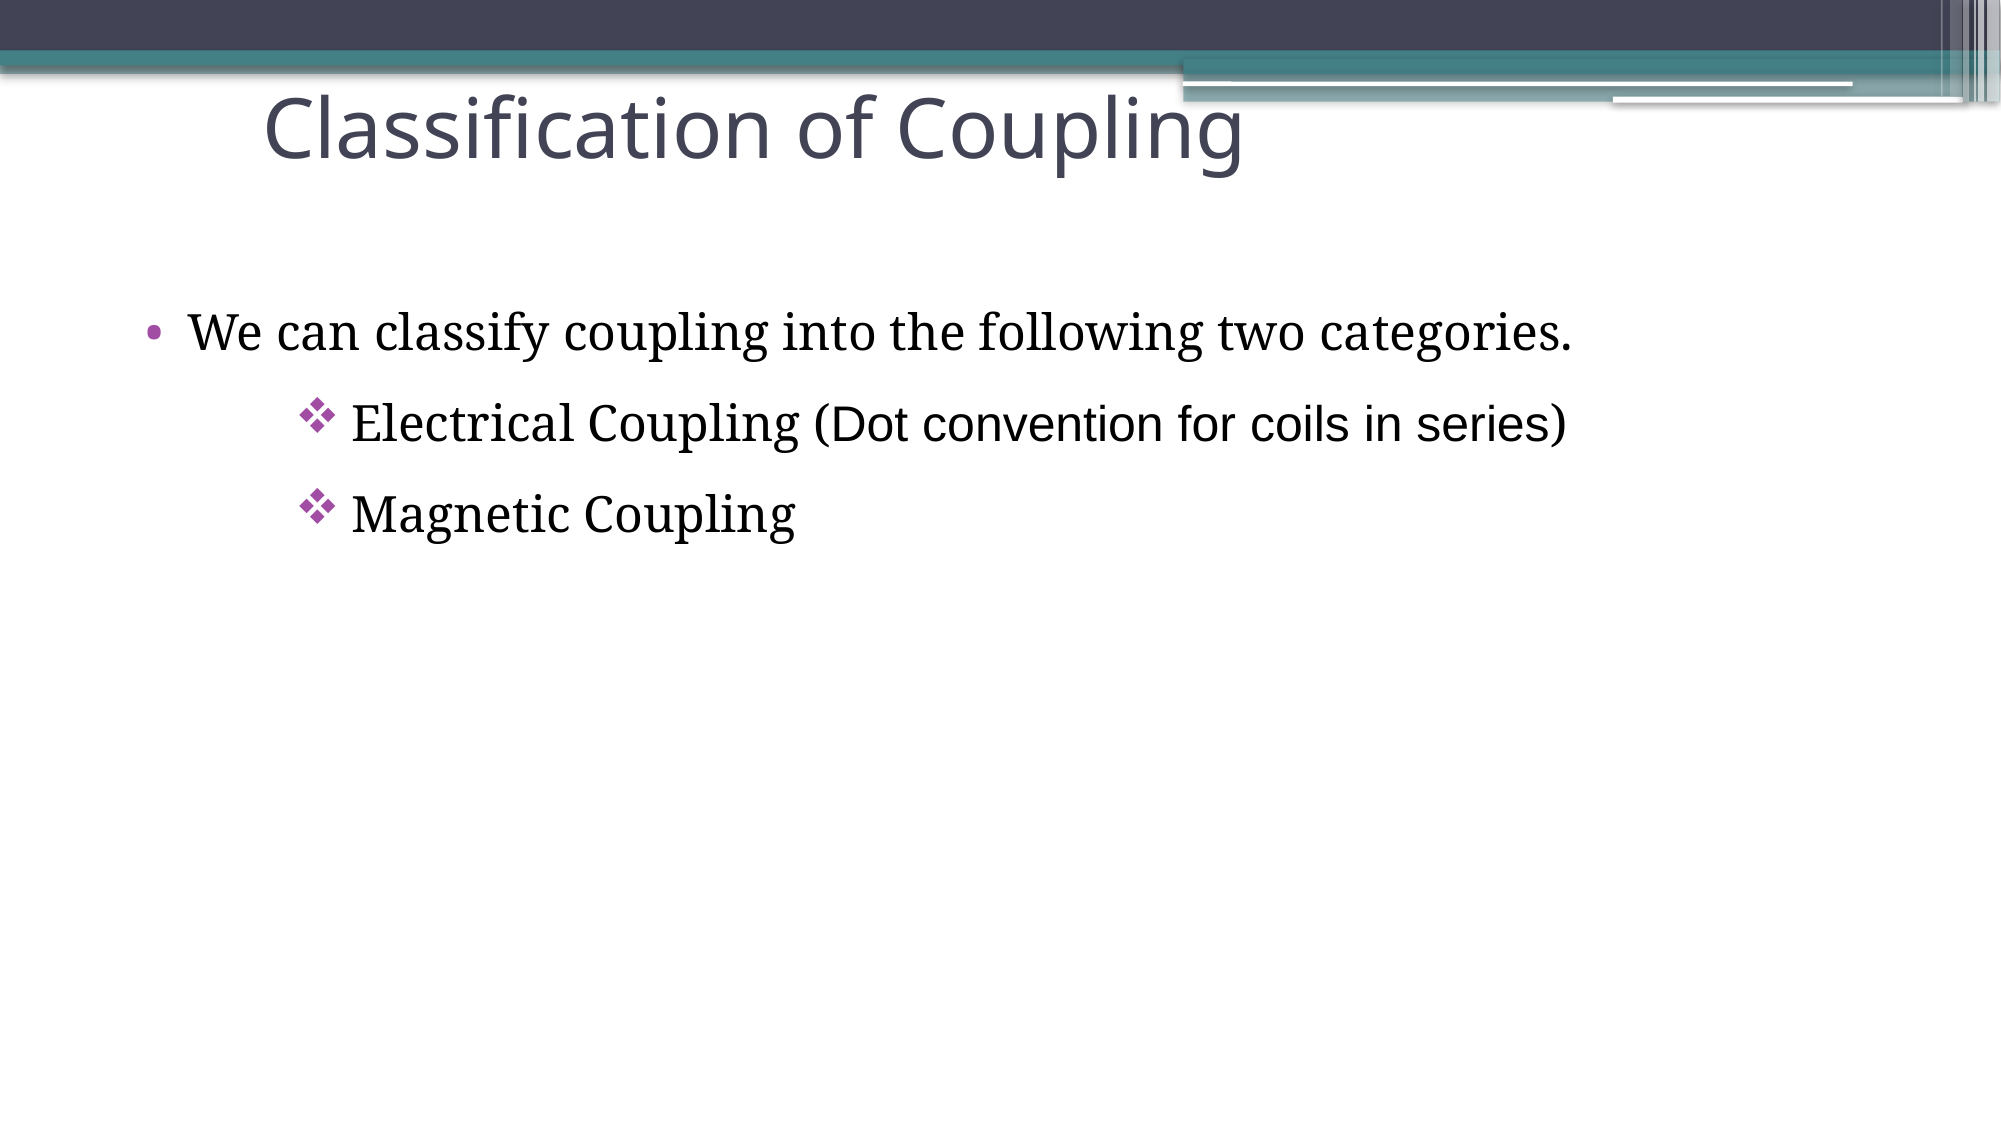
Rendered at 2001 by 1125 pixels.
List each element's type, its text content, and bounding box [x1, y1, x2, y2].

text_box We can classify coupling into the following two categories. Electrical Coupling (Dot convention for coils in series) Magnetic Coupling [112, 287, 1700, 579]
title Classification of Coupling [247, 37, 1598, 213]
